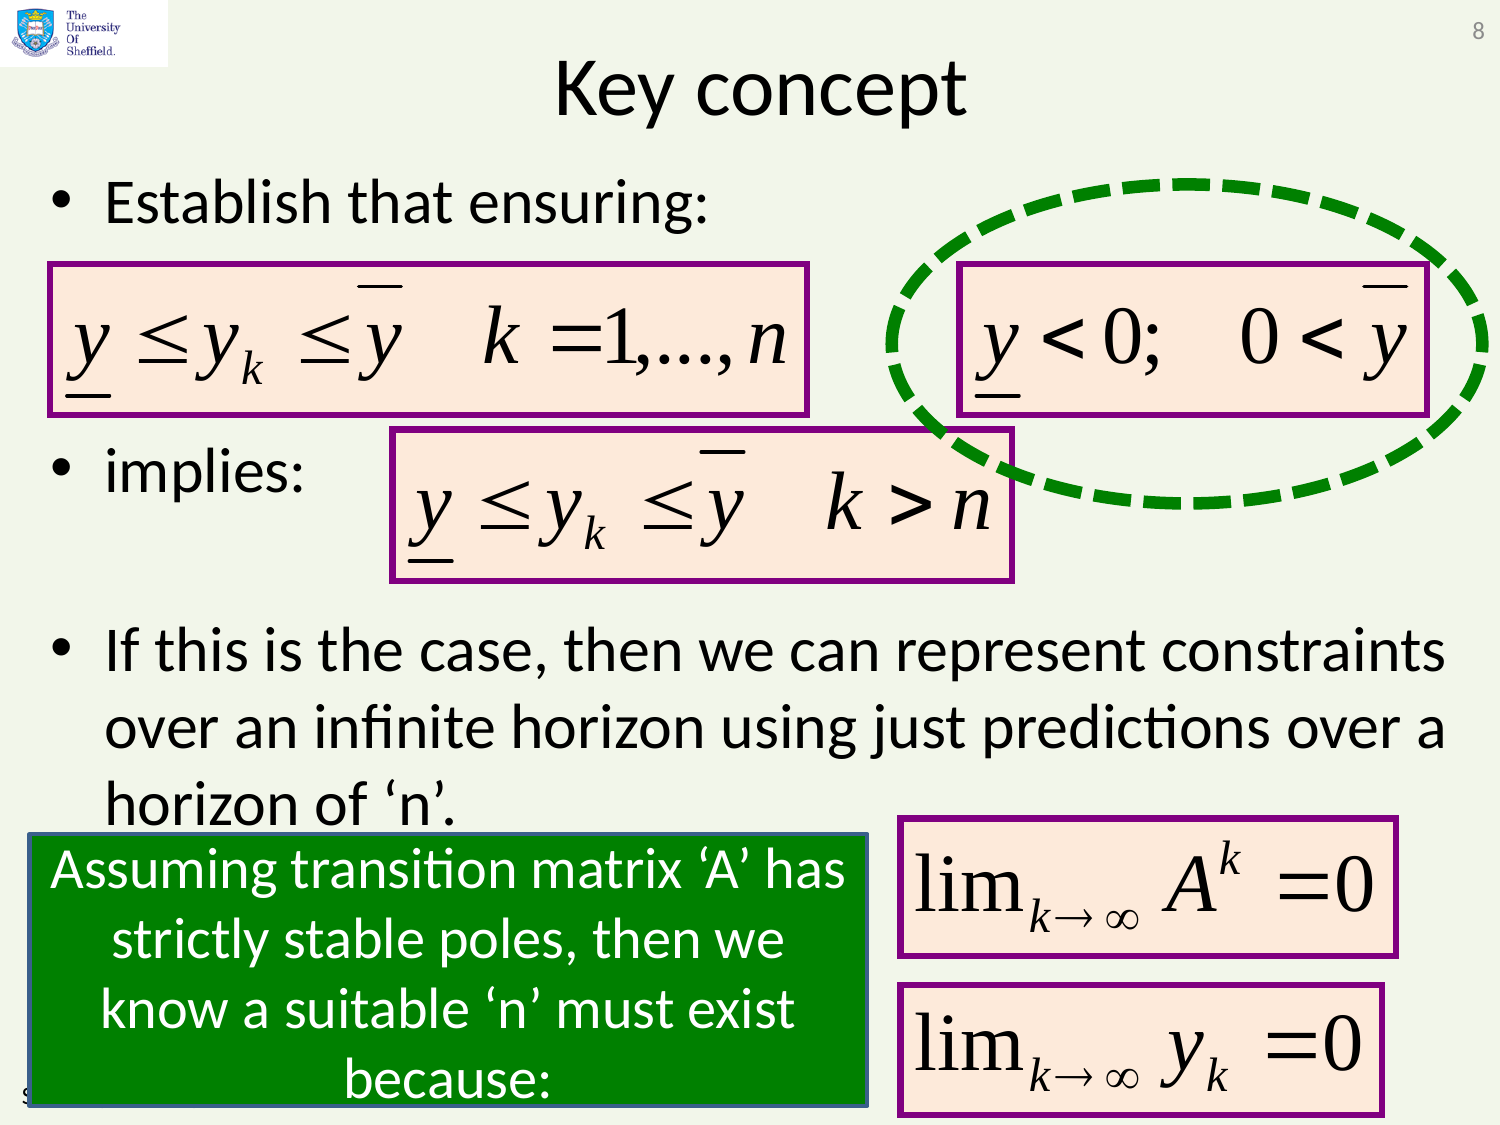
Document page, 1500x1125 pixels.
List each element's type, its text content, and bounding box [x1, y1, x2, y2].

slide_number 8 [1335, 0, 1500, 60]
list Establish that ensuring: implies: If this is the case, then we can represent constraints over an infinite horizon using just predictions over a horizon of ‘n’. [35, 152, 1465, 846]
text_box Assuming transition matrix ‘A’ has strictly stable poles, then we know a suitable ‘n’ must exist because: [27, 832, 869, 1108]
footer Slides by Anthony Rossiter [0, 1065, 317, 1125]
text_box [903, 987, 1379, 1113]
title Key concept [105, 23, 1418, 141]
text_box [903, 821, 1393, 954]
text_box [52, 266, 805, 413]
text_box [889, 182, 1485, 506]
picture [0, 0, 168, 67]
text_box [962, 266, 1425, 413]
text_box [395, 432, 1010, 578]
